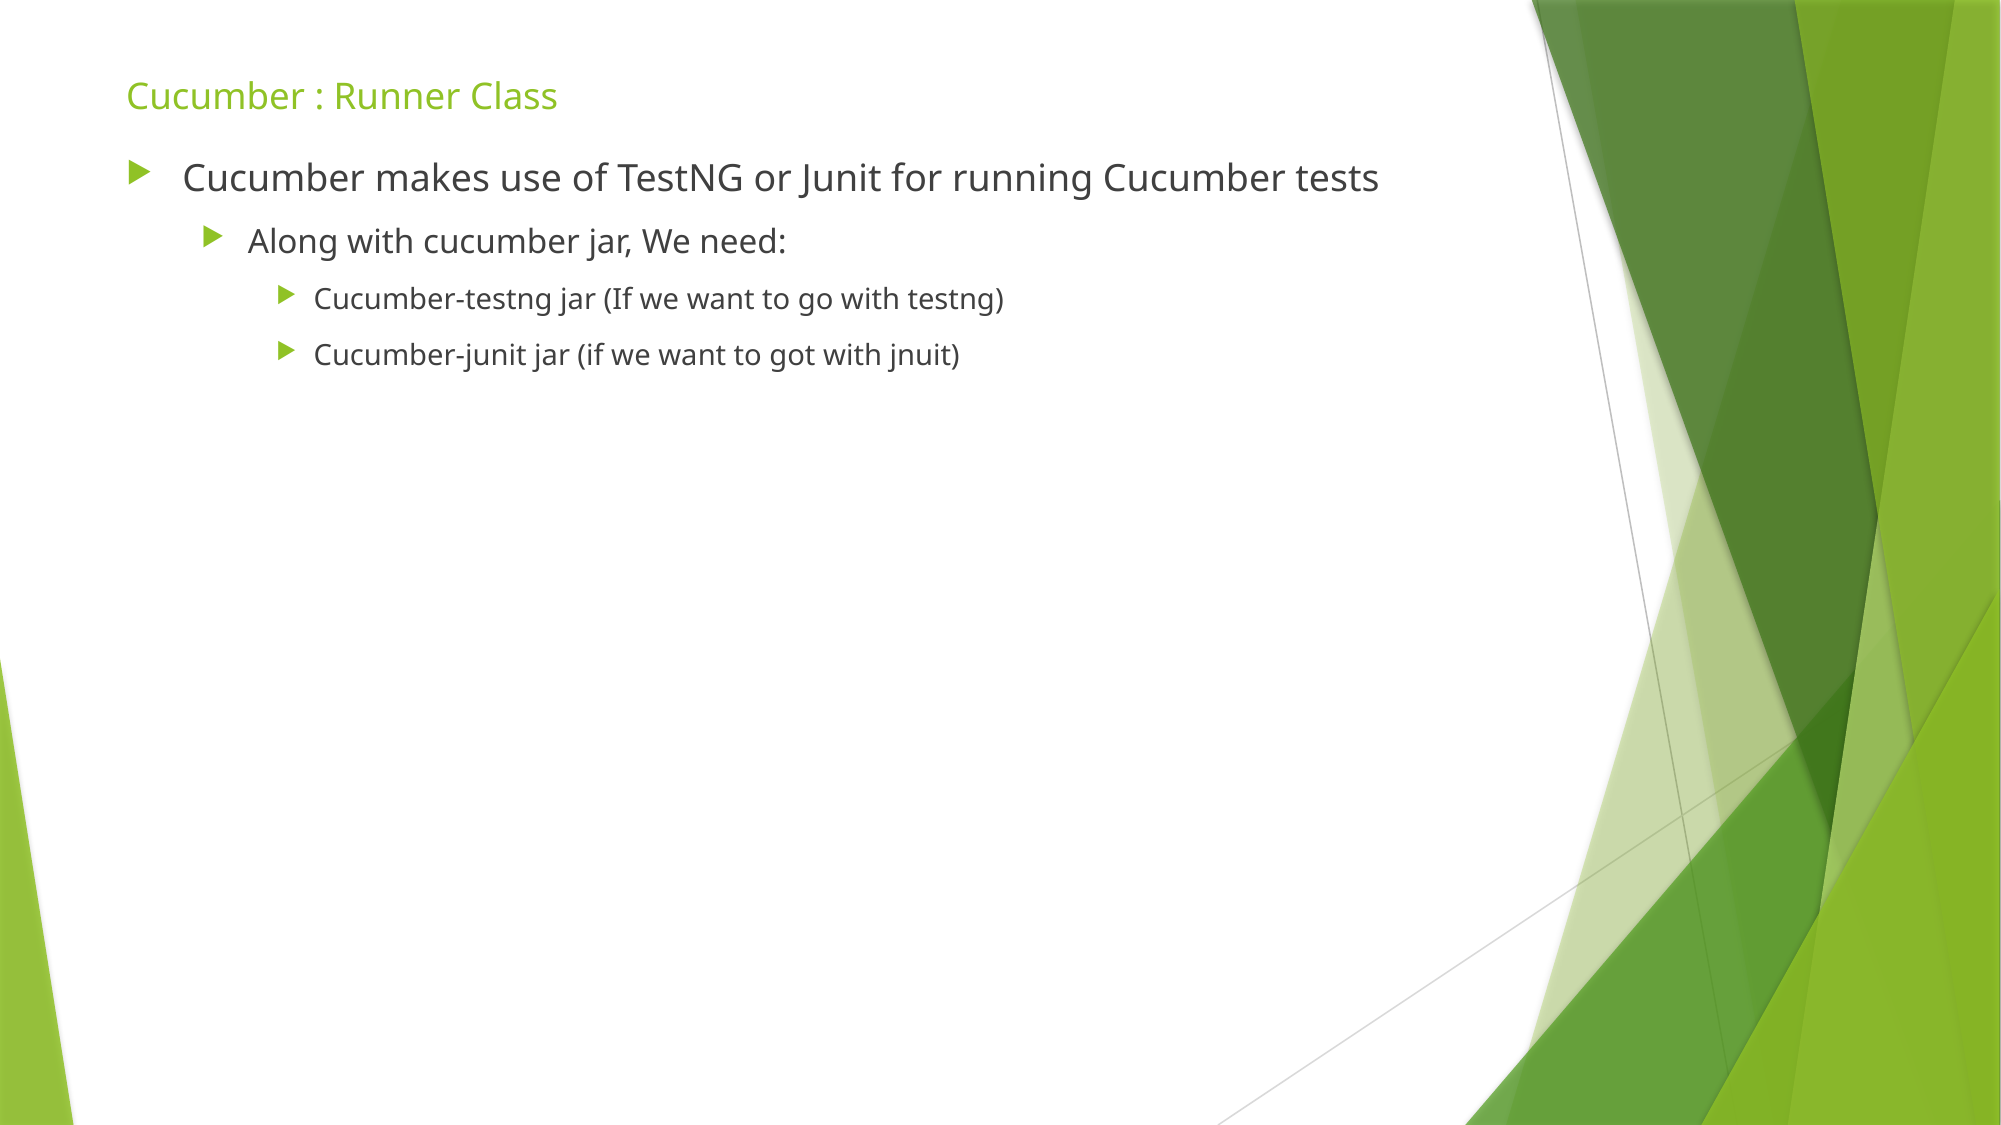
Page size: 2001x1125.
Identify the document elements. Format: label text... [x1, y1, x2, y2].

title Cucumber : Runner Class [111, 65, 1522, 125]
list Cucumber makes use of TestNG or Junit for running Cucumber tests Along with cucumber jar, We need: Cucumber-testng jar (If we want to go with testng) Cucumber-junit jar (if we want to got with jnuit) [111, 146, 1522, 992]
